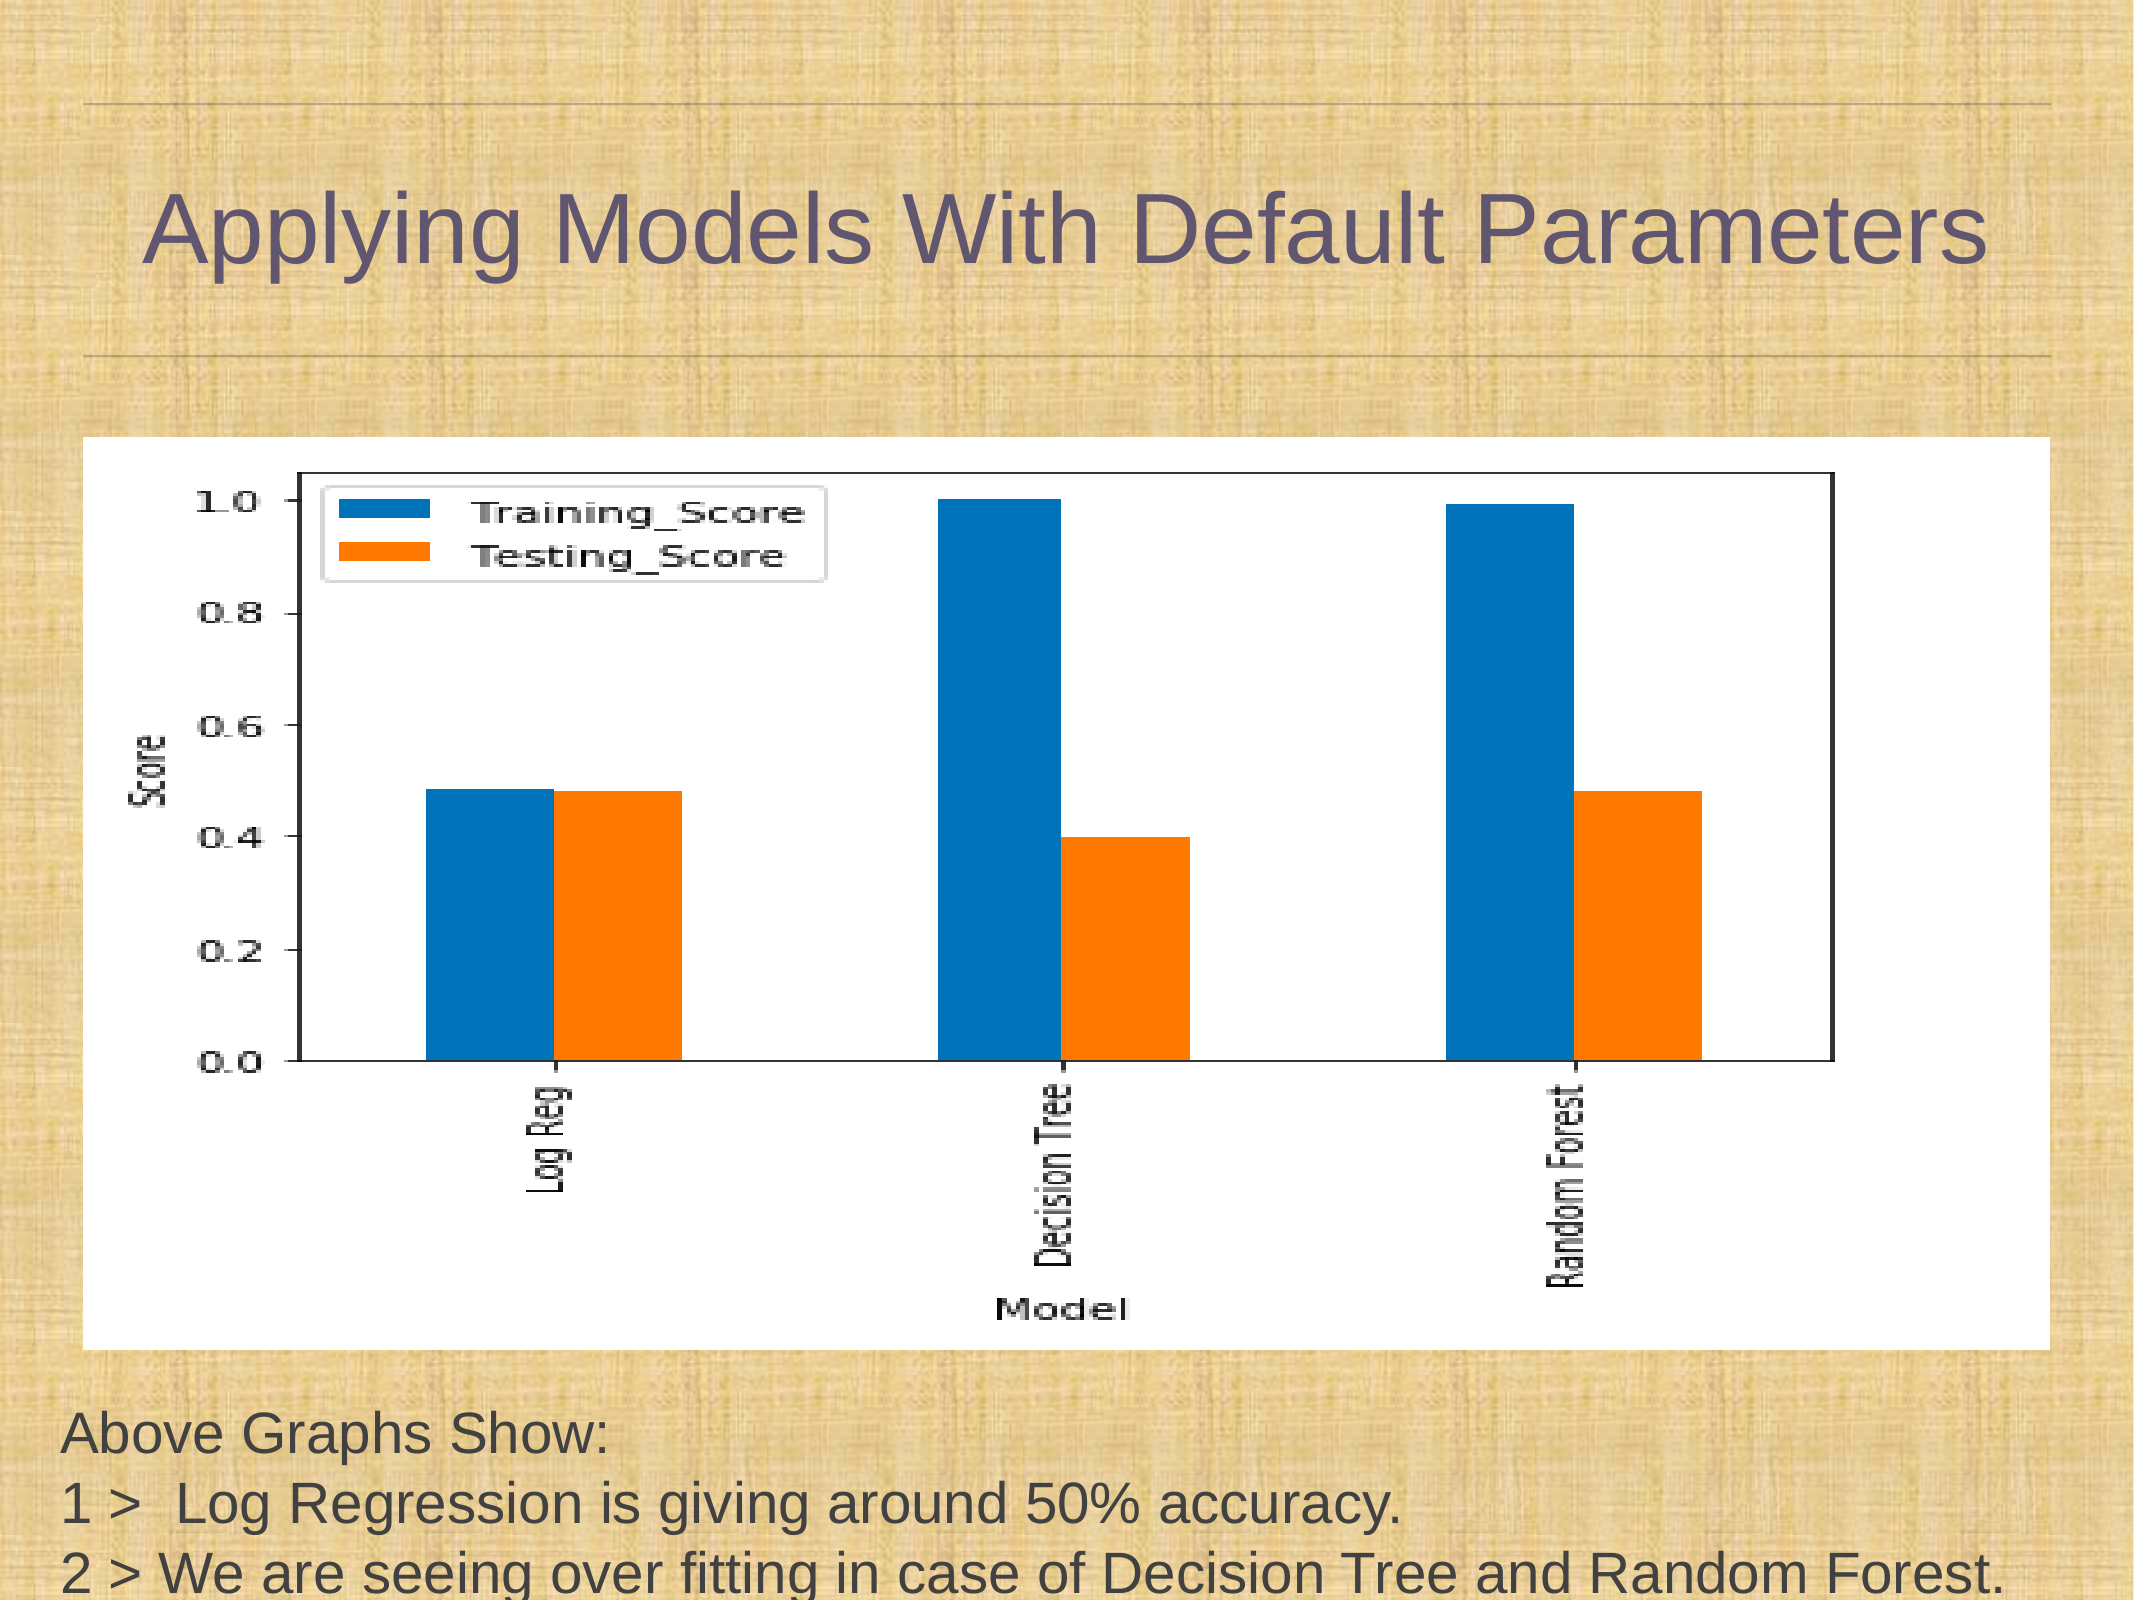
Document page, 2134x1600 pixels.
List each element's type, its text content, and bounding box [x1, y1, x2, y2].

text_box Above Graphs Show: 1 > Log Regression is giving around 50% accuracy. 2 > We are seeing over fitting in case of Decision Tree and Random Forest. [51, 1387, 2060, 1600]
title Applying Models With Default Parameters [82, 130, 2051, 332]
picture [0, 0, 2134, 1600]
